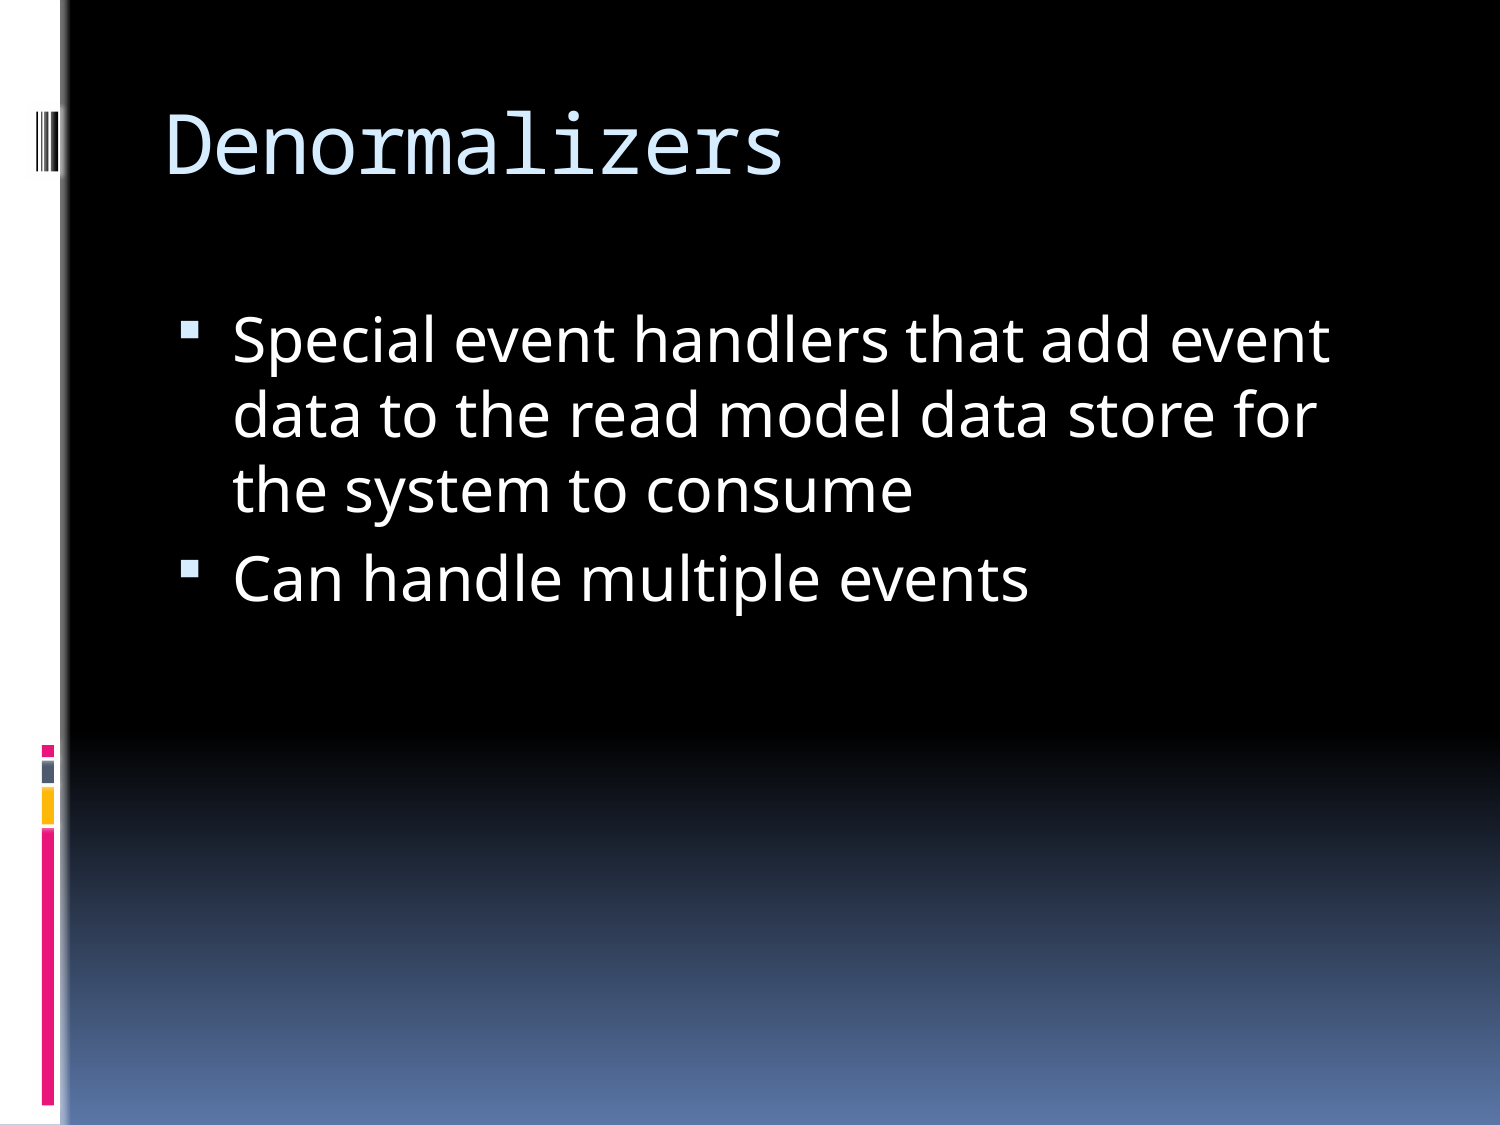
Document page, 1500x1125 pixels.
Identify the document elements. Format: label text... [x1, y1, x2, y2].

title Denormalizers [150, 83, 1425, 234]
list Special event handlers that add event data to the read model data store for the system to consume Can handle multiple events [150, 292, 1425, 1043]
